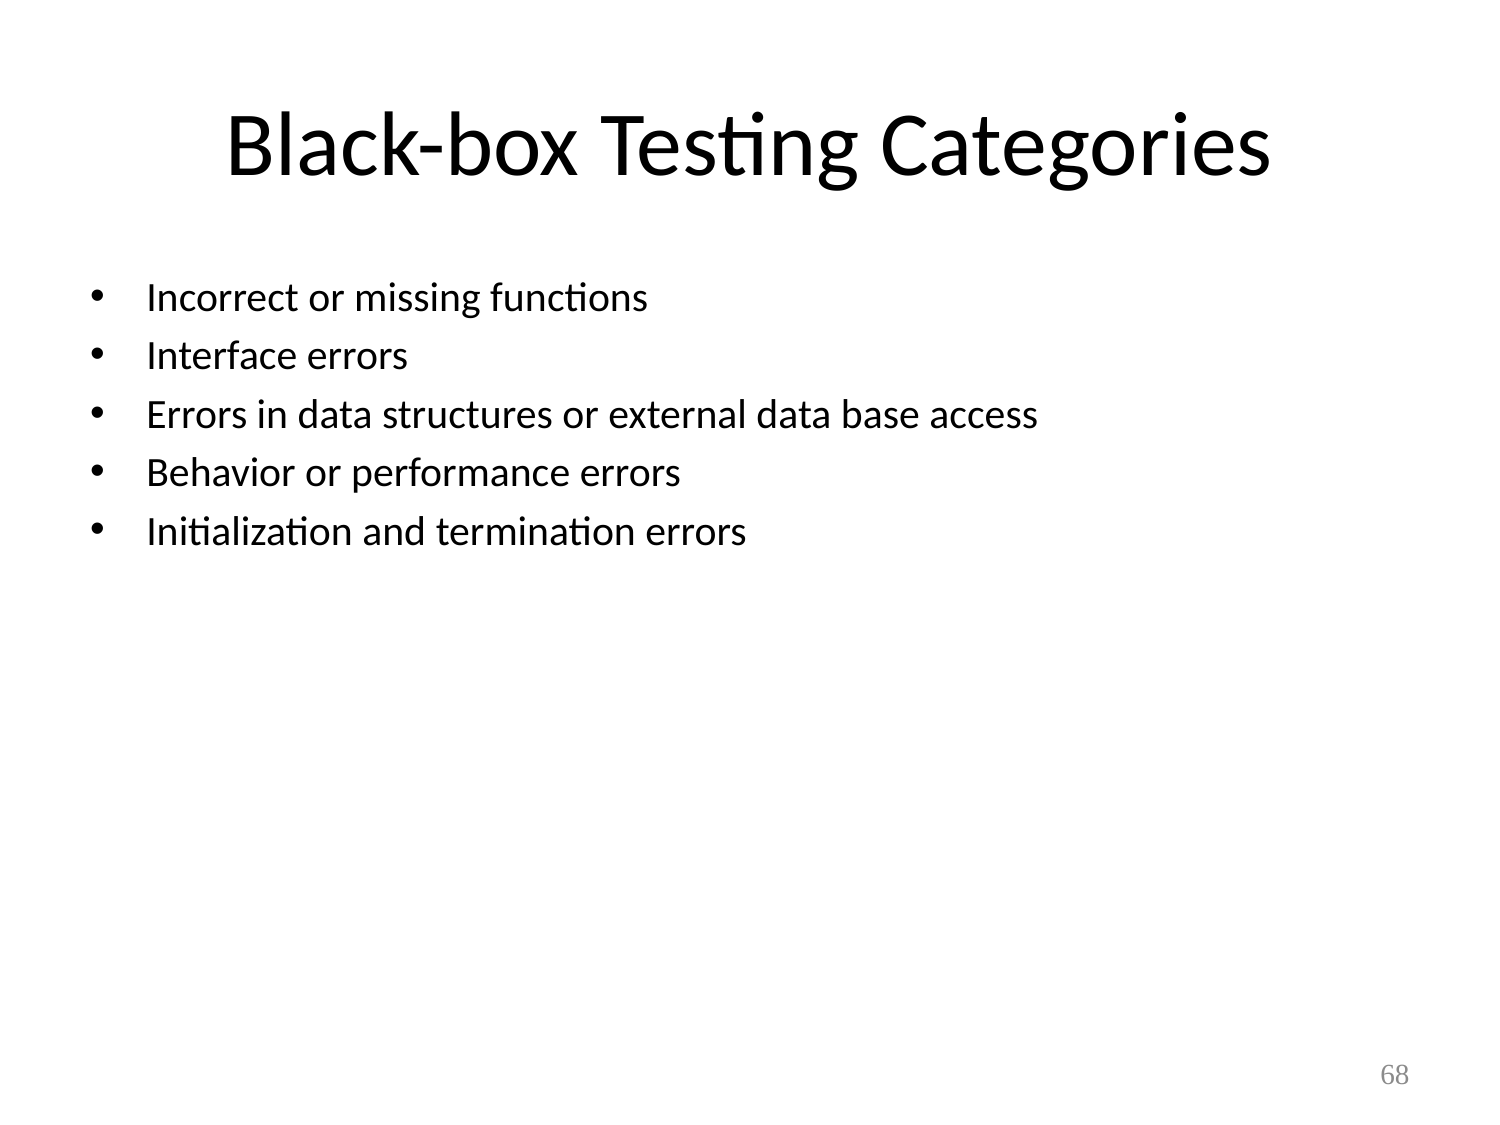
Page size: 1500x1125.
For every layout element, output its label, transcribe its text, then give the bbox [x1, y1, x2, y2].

slide_number 68 [1074, 1042, 1425, 1103]
list Incorrect or missing functions Interface errors Errors in data structures or external data base access Behavior or performance errors Initialization and termination errors [75, 262, 1425, 1005]
title Black-box Testing Categories [75, 45, 1425, 233]
